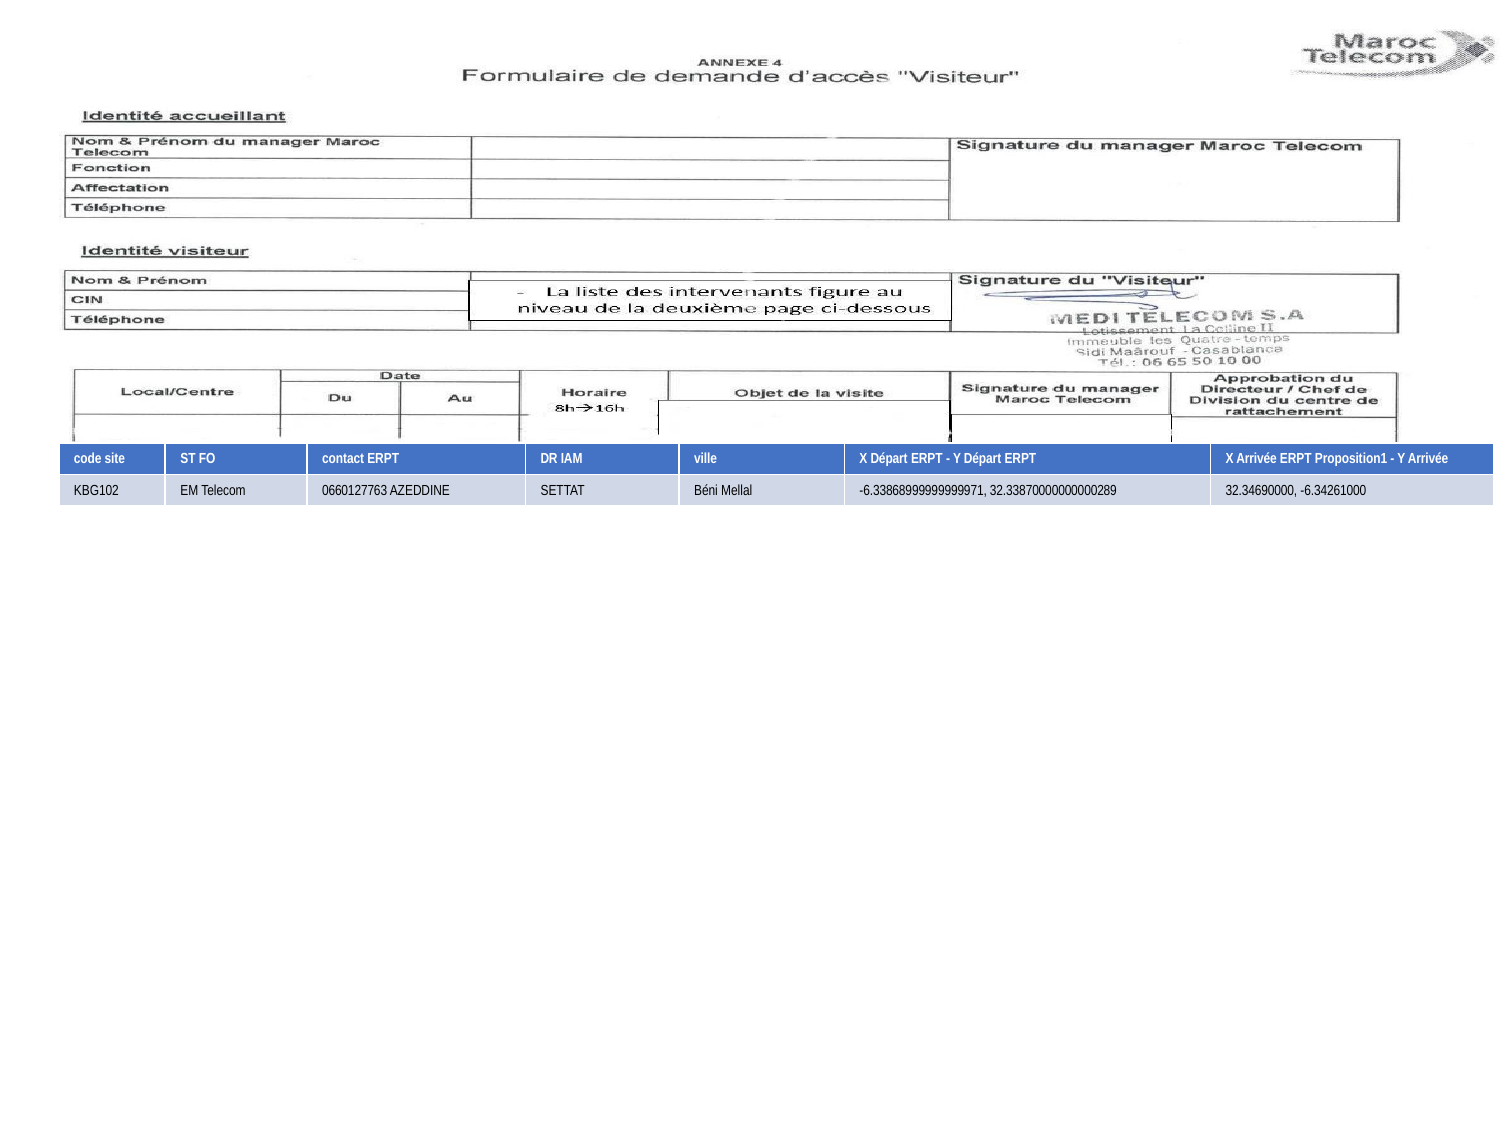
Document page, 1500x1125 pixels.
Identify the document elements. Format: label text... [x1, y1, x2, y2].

table_header X Arrivée ERPT Proposition1 - Y Arrivée [1211, 452, 1493, 474]
picture [58, 29, 1500, 444]
table_header ST FO [166, 452, 306, 474]
table_cell 0660127763 AZEDDINE [308, 475, 525, 505]
table_cell KBG102 [60, 475, 164, 505]
table_cell 32.34690000, -6.34261000 [1211, 475, 1493, 505]
table_header DR IAM [526, 452, 678, 474]
table_cell EM Telecom [166, 475, 306, 505]
table_header ville [680, 452, 844, 474]
table_cell SETTAT [526, 475, 678, 505]
table_header X Départ ERPT - Y Départ ERPT [845, 452, 1210, 474]
table_cell Béni Mellal [680, 475, 844, 505]
table_cell -6.33868999999999971, 32.33870000000000289 [845, 475, 1210, 505]
table_header contact ERPT [308, 452, 525, 474]
table_header code site [60, 452, 164, 474]
